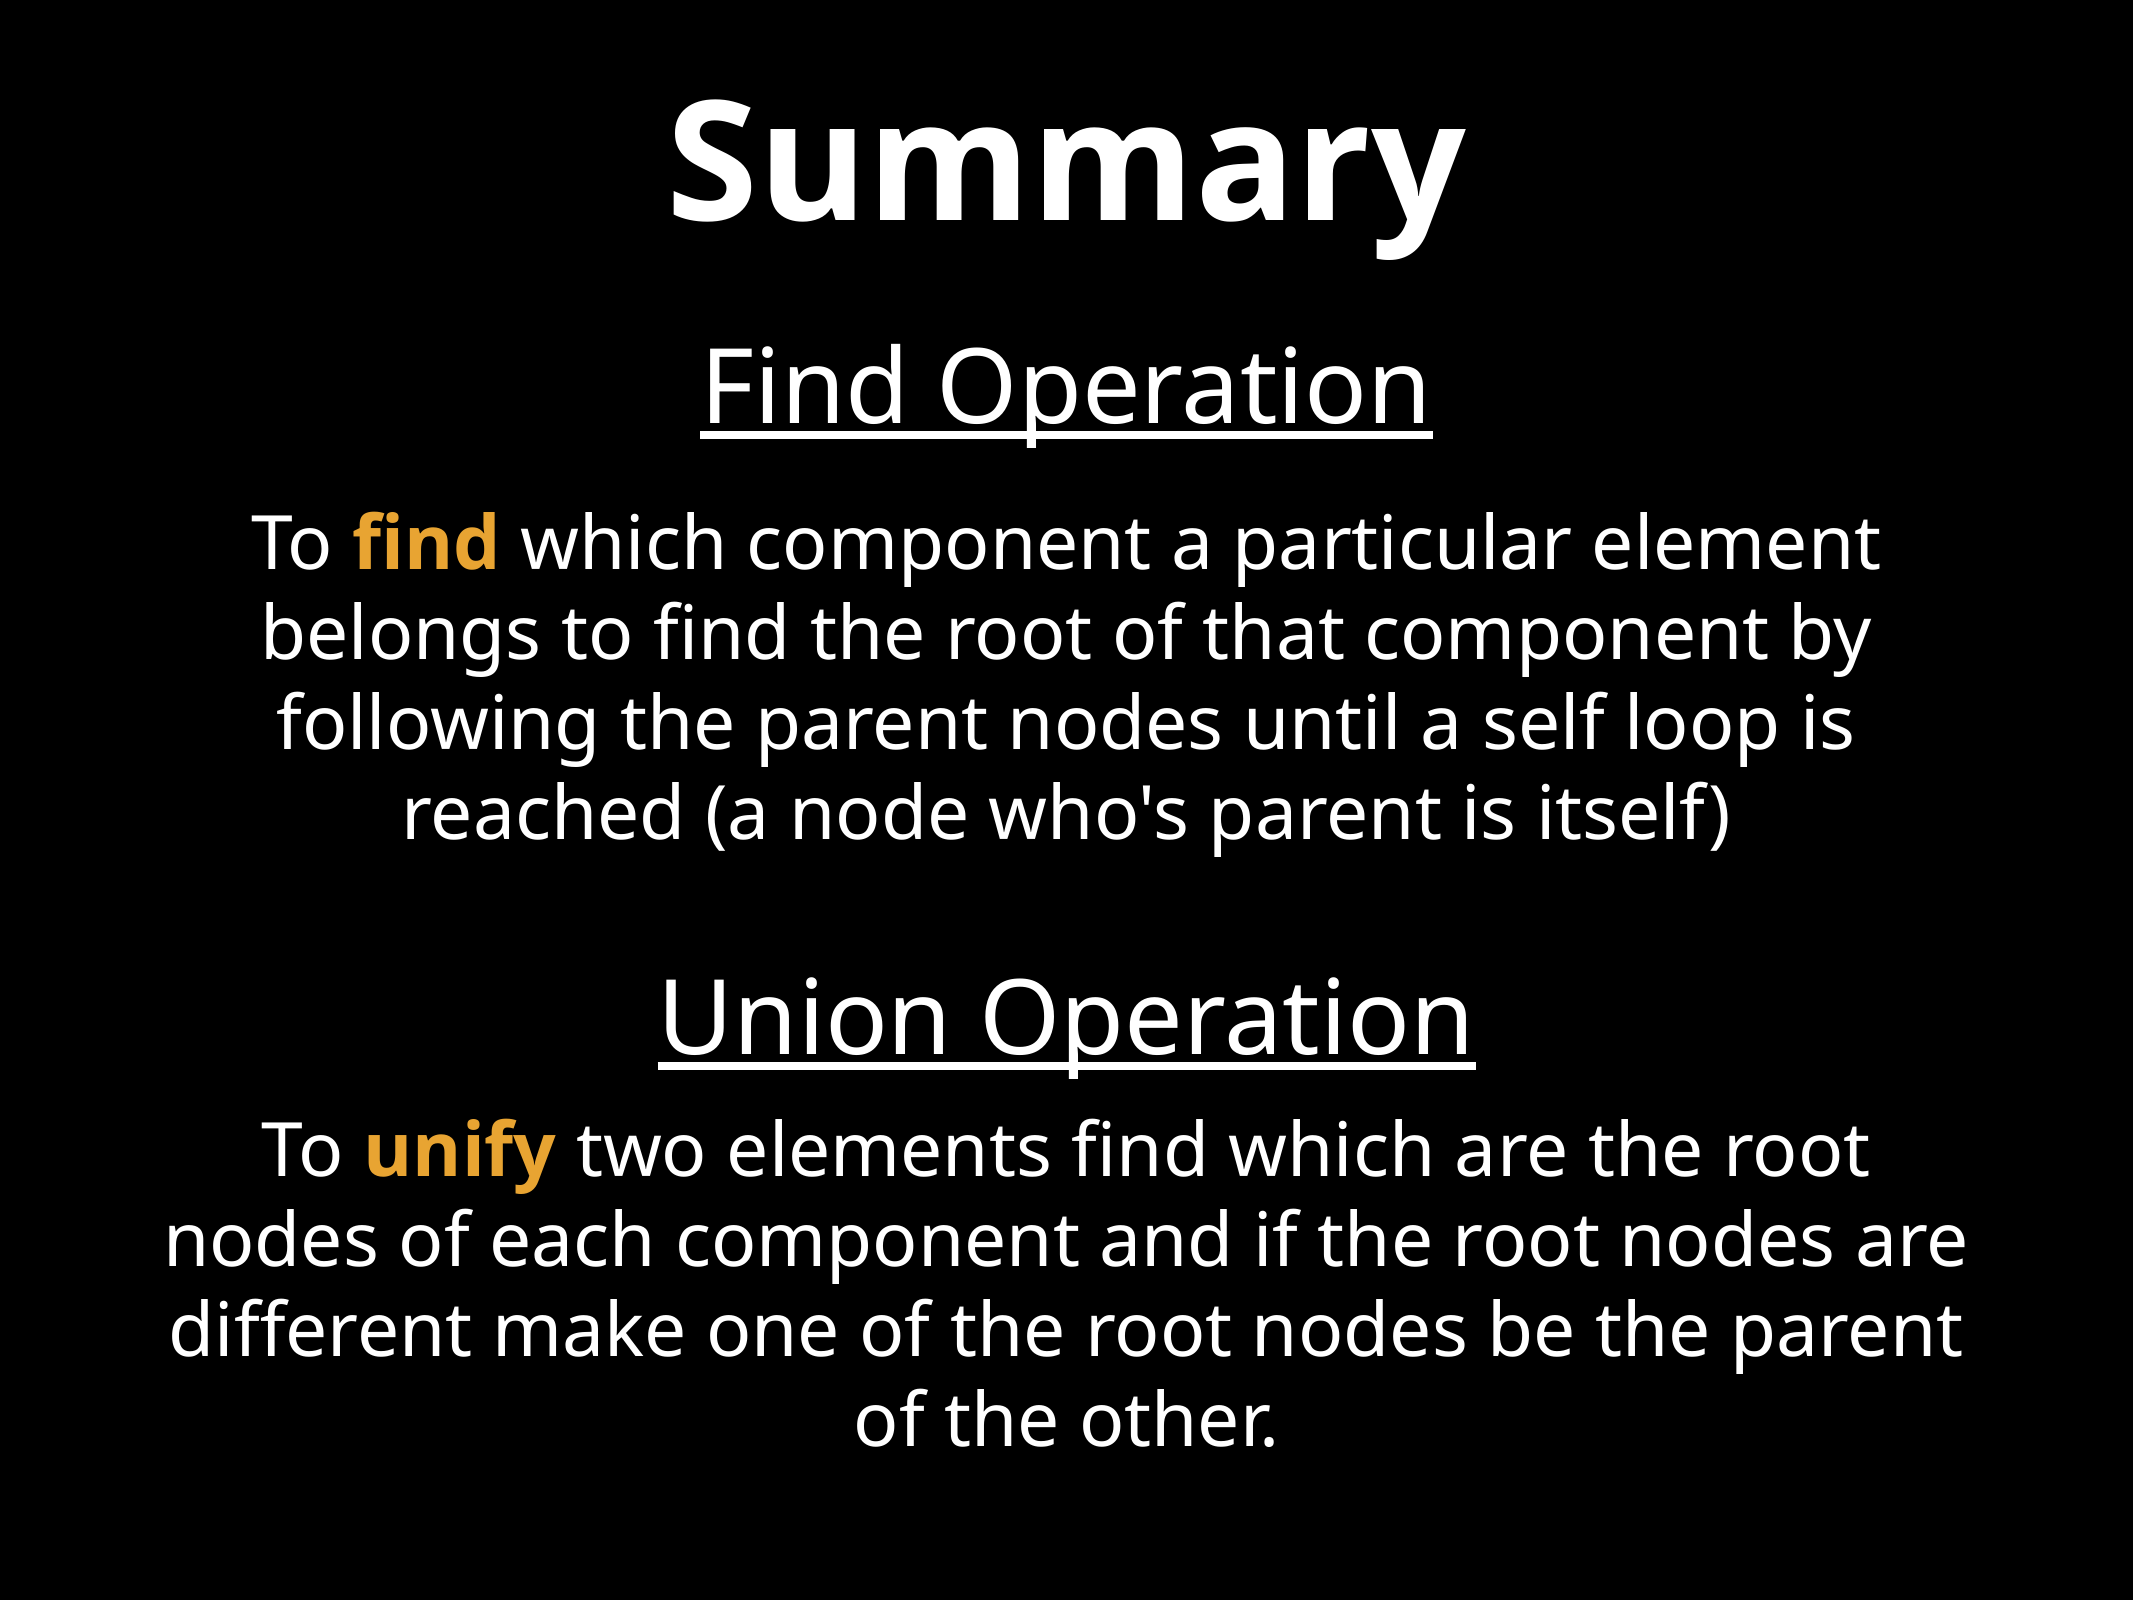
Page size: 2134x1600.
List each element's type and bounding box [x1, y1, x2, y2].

text_box [138, 486, 1995, 863]
text_box [474, 941, 1659, 1084]
text_box [474, 310, 1659, 453]
text_box [138, 1093, 1995, 1471]
title [155, 41, 1978, 266]
